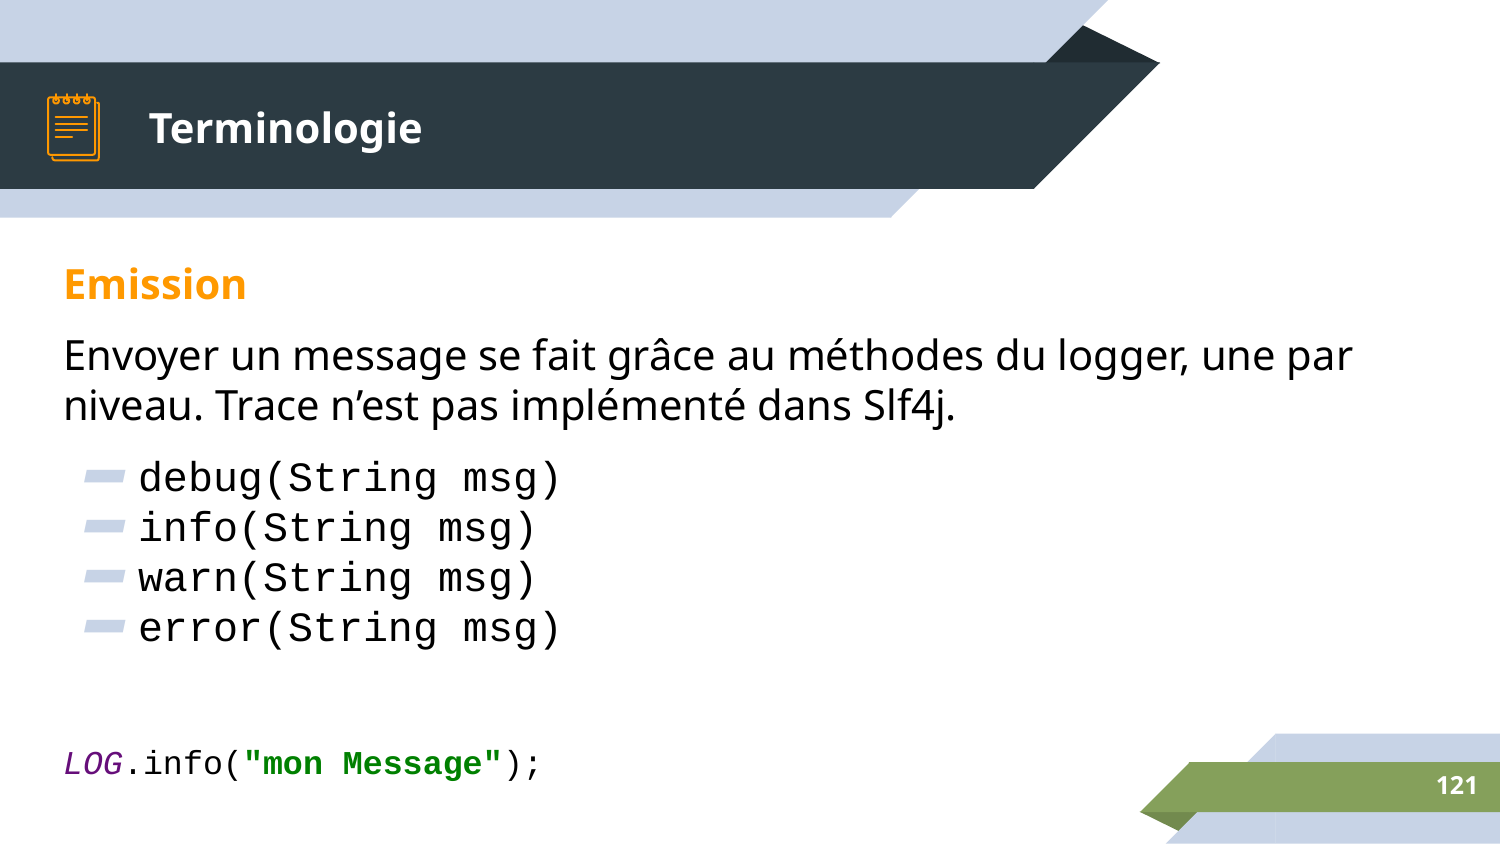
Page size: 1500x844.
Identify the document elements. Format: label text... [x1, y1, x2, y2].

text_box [47, 93, 100, 161]
slide_number ‹#› [1249, 760, 1494, 813]
title Terminologie [133, 64, 997, 190]
list Emission Envoyer un message se fait grâce au méthodes du logger, une par niveau. Trace n’est pas implémenté dans Slf4j. debug(String msg) info(String msg) warn(String msg) error(String msg) LOG.info("mon Message"); [48, 243, 1461, 647]
